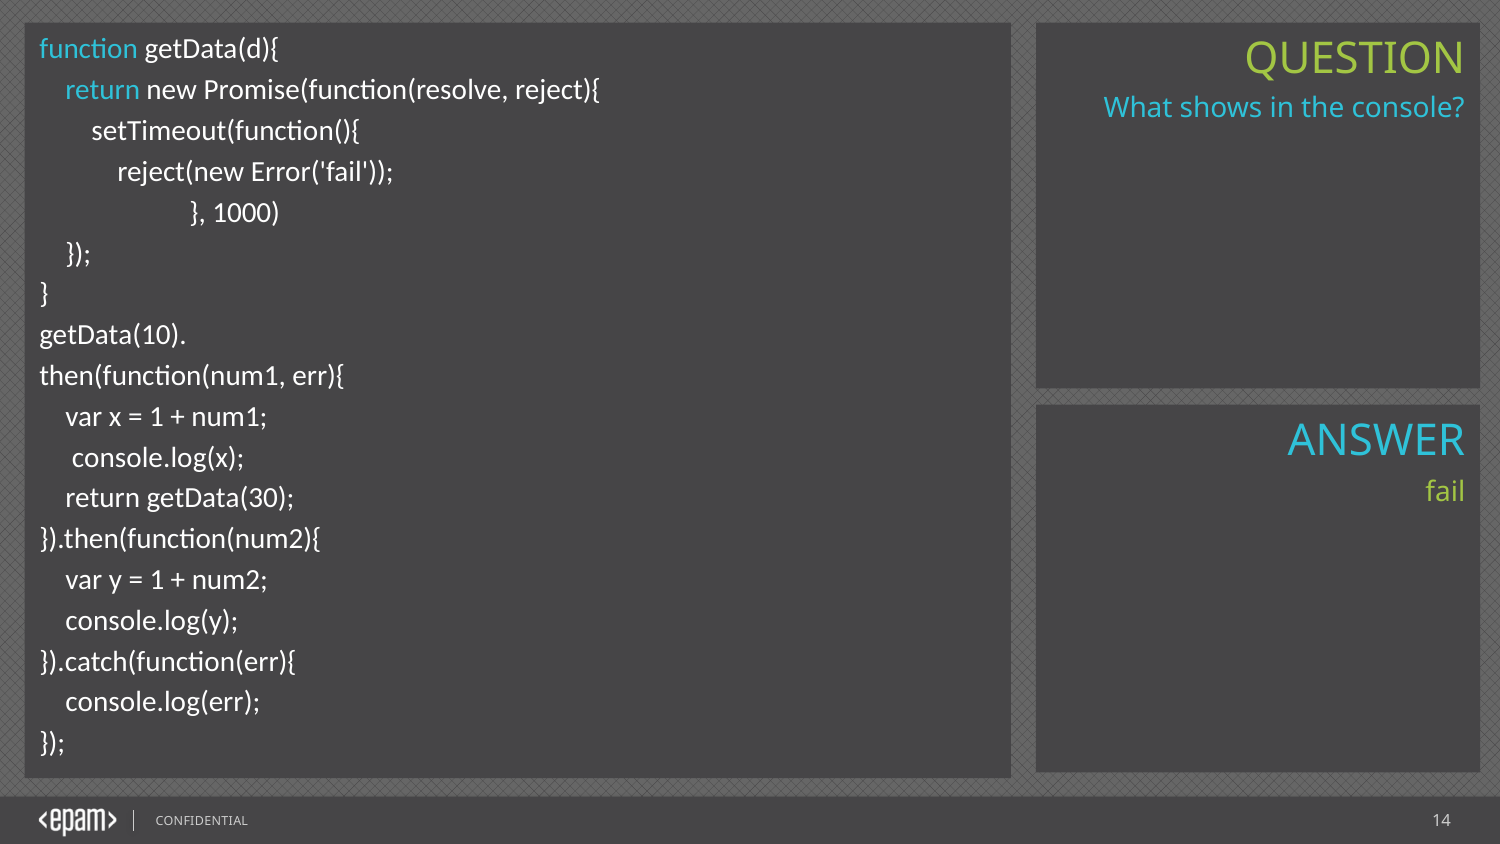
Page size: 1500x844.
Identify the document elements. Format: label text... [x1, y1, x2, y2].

picture [38, 808, 117, 837]
list What shows in the console? [1035, 81, 1481, 389]
list function getData(d){ return new Promise(function(resolve, reject){ setTimeout(function(){ reject(new Error('fail')); }, 1000) }); } getData(10). then(function(num1, err){ var x = 1 + num1; console.log(x); return getData(30); }).then(function(num2){ var y = 1 + num2; console.log(y); }).catch(function(err){ console.log(err); }); [24, 22, 1011, 779]
list fail [1035, 465, 1481, 773]
